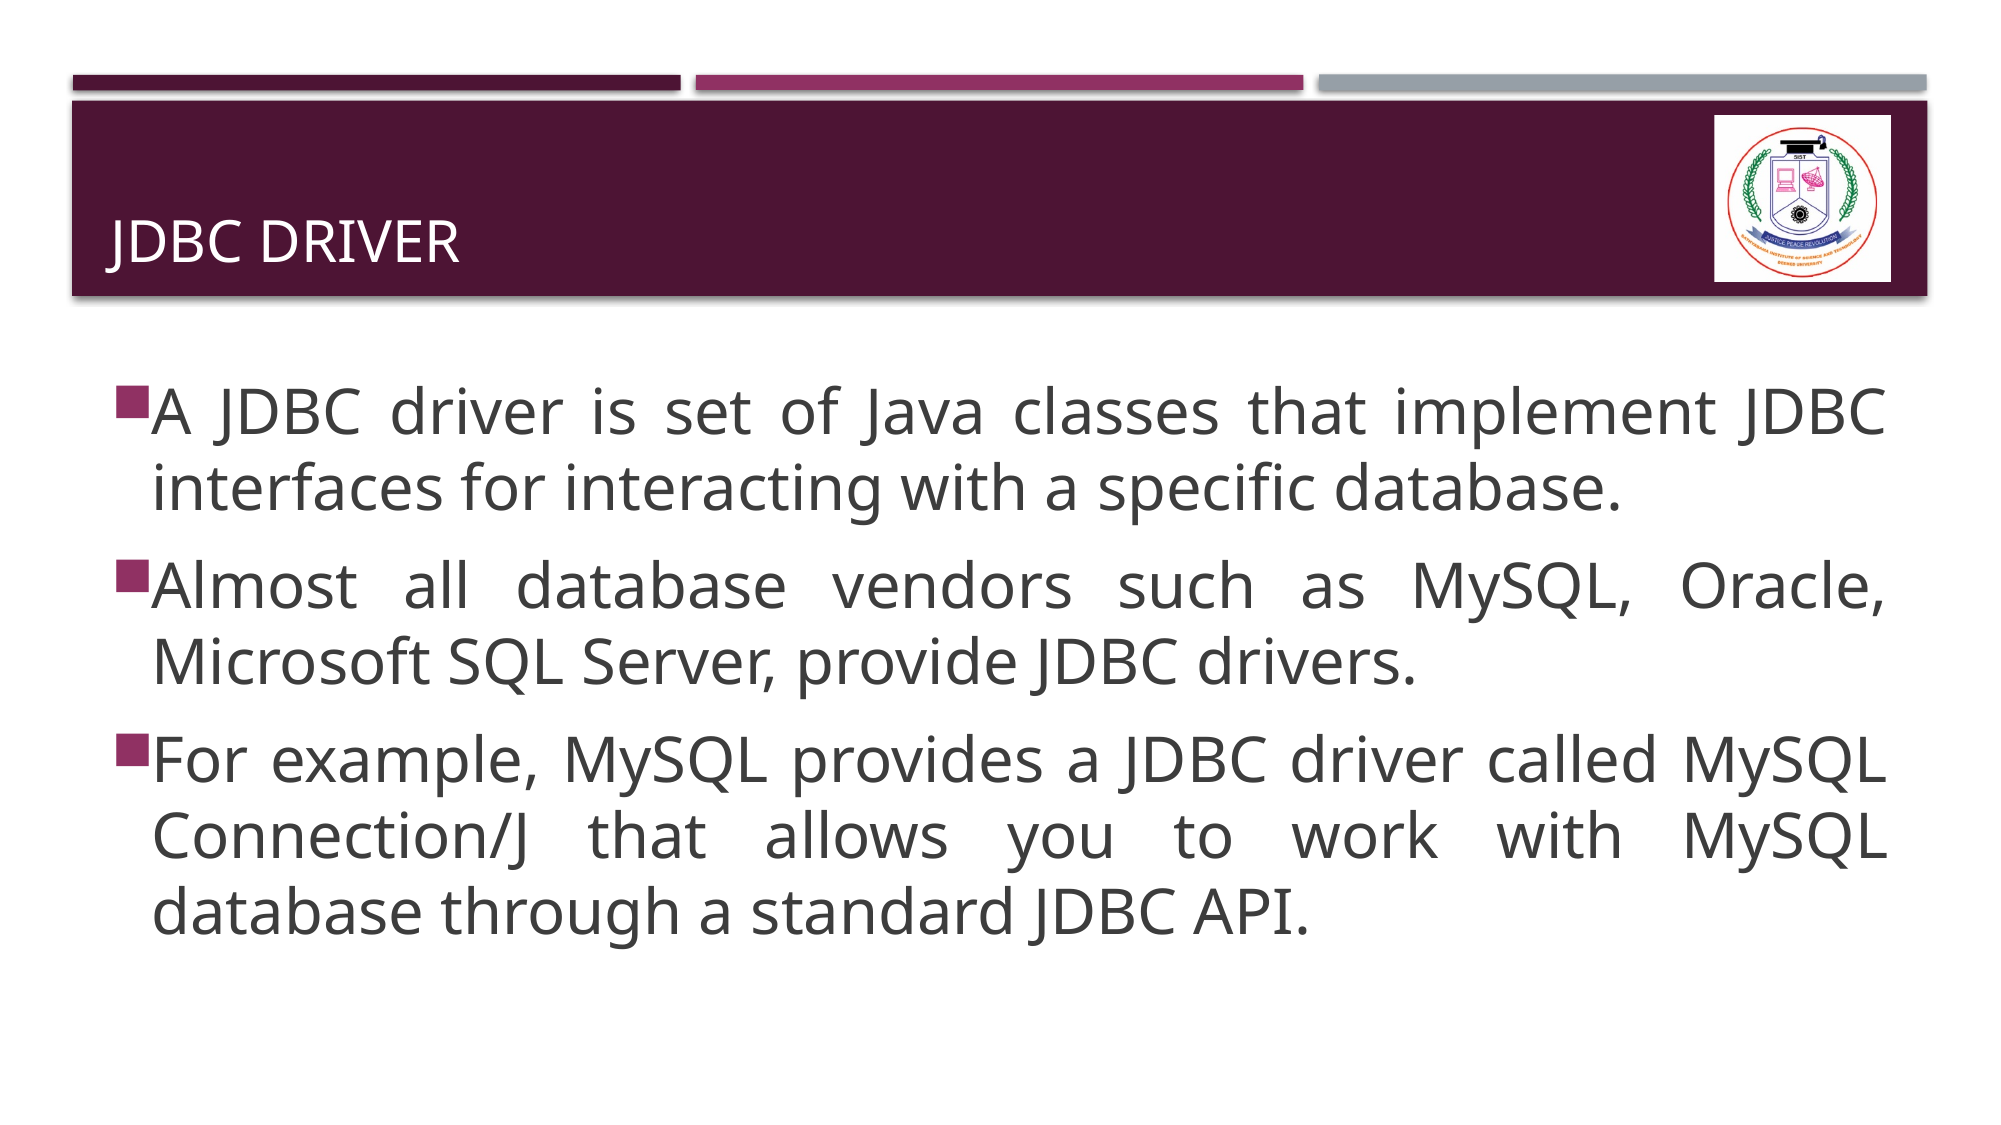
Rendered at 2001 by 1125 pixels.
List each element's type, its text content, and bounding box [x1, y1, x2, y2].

list A JDBC driver is set of Java classes that implement JDBC interfaces for interacting with a specific database. Almost all database vendors such as MySQL, Oracle, Microsoft SQL Server, provide JDBC drivers. For example, MySQL provides a JDBC driver called MySQL Connection/J that allows you to work with MySQL database through a standard JDBC API. [95, 357, 1905, 962]
title JDBC Driver [95, 115, 1905, 282]
